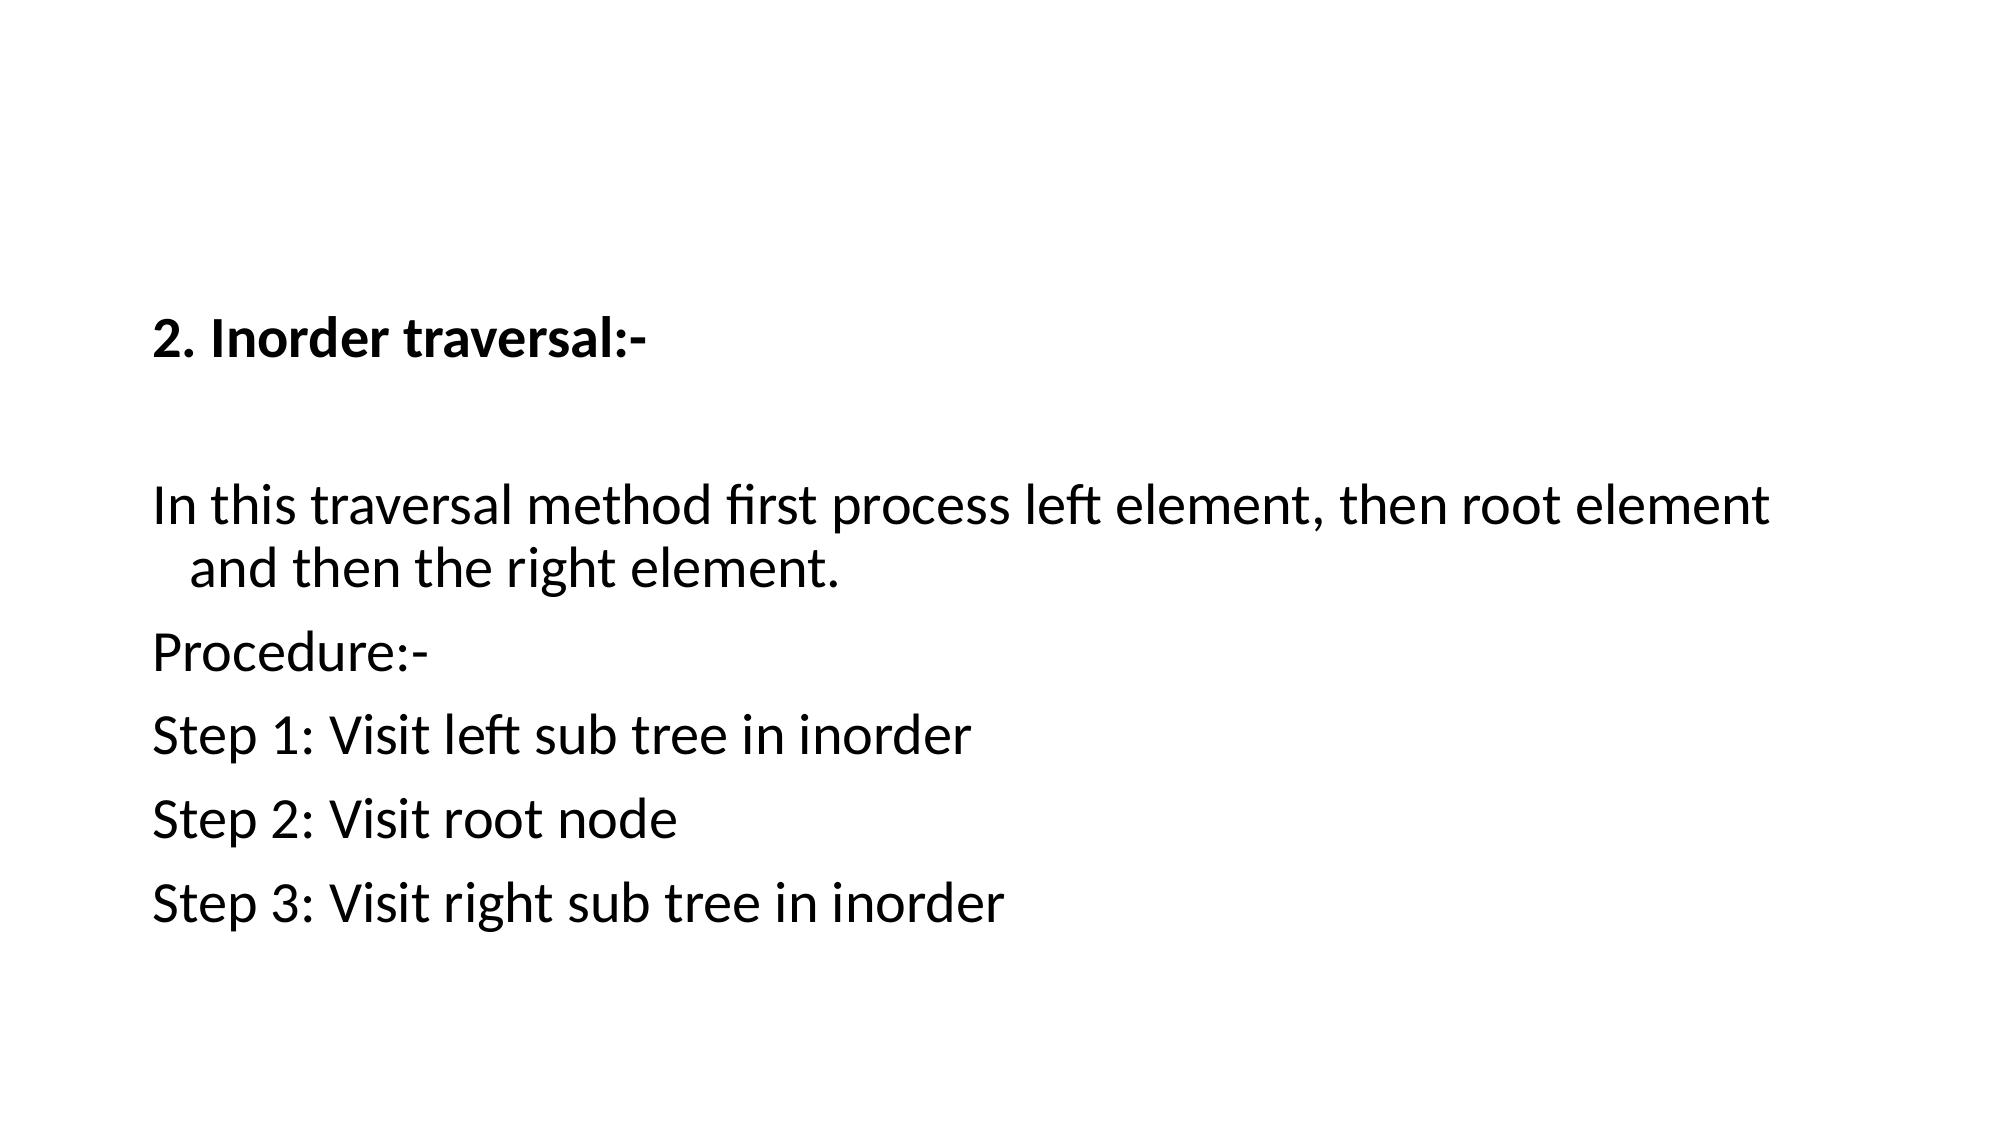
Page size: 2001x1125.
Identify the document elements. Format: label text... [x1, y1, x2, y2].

list 2. Inorder traversal:- In this traversal method first process left element, then root element and then the right element. Procedure:- Step 1: Visit left sub tree in inorder Step 2: Visit root node Step 3: Visit right sub tree in inorder [137, 299, 1863, 1014]
